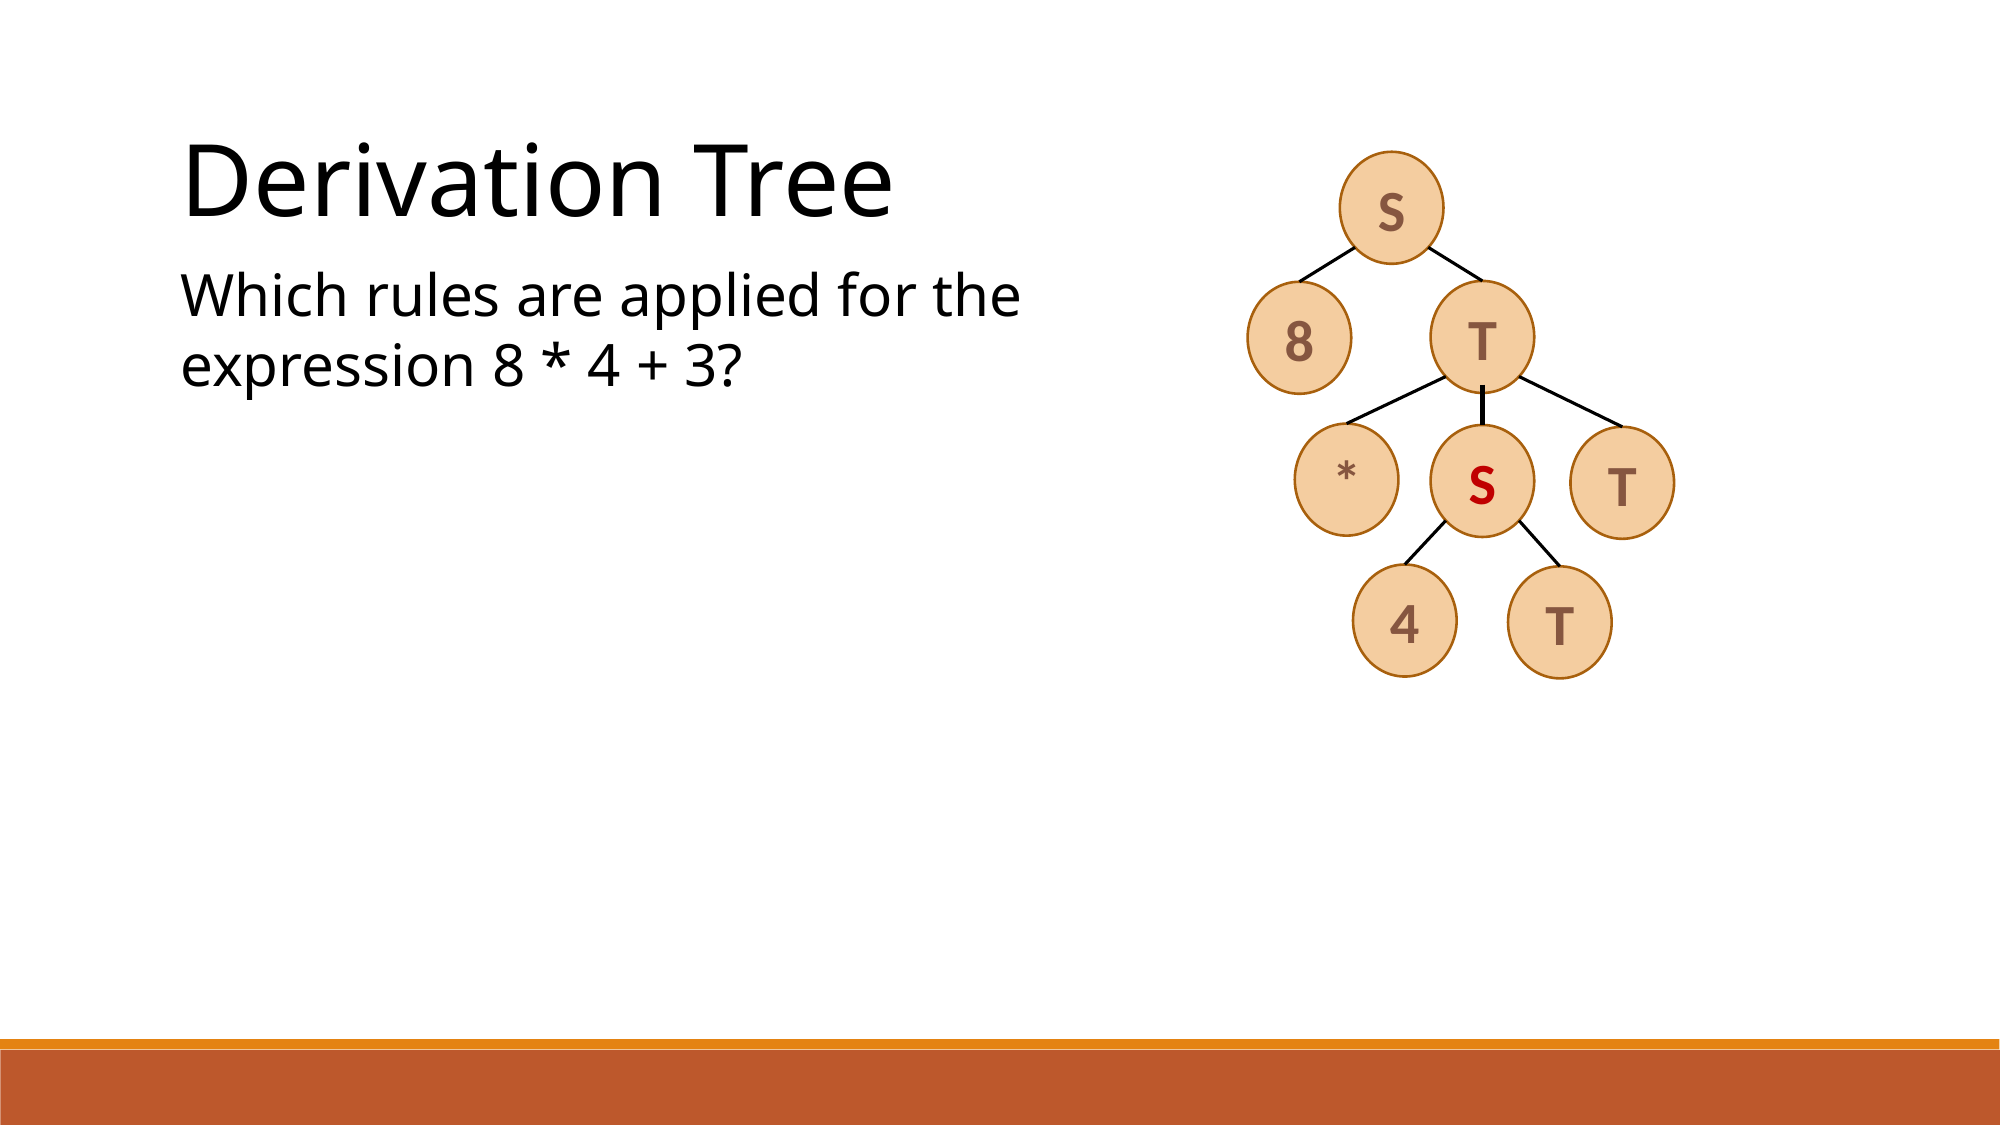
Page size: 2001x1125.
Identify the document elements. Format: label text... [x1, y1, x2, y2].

text_box T [1569, 426, 1676, 541]
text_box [1404, 520, 1447, 565]
text_box S [1429, 423, 1536, 539]
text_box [1298, 246, 1356, 283]
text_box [1518, 520, 1560, 567]
text_box 8 [1246, 280, 1353, 396]
text_box * [1293, 422, 1400, 537]
text_box Derivation Tree [165, 109, 1829, 245]
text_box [1427, 246, 1483, 282]
text_box T [1429, 280, 1536, 395]
text_box S [1338, 150, 1445, 266]
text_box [1518, 376, 1623, 428]
text_box T [1506, 565, 1613, 680]
text_box 4 [1351, 563, 1458, 678]
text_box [1346, 376, 1447, 425]
